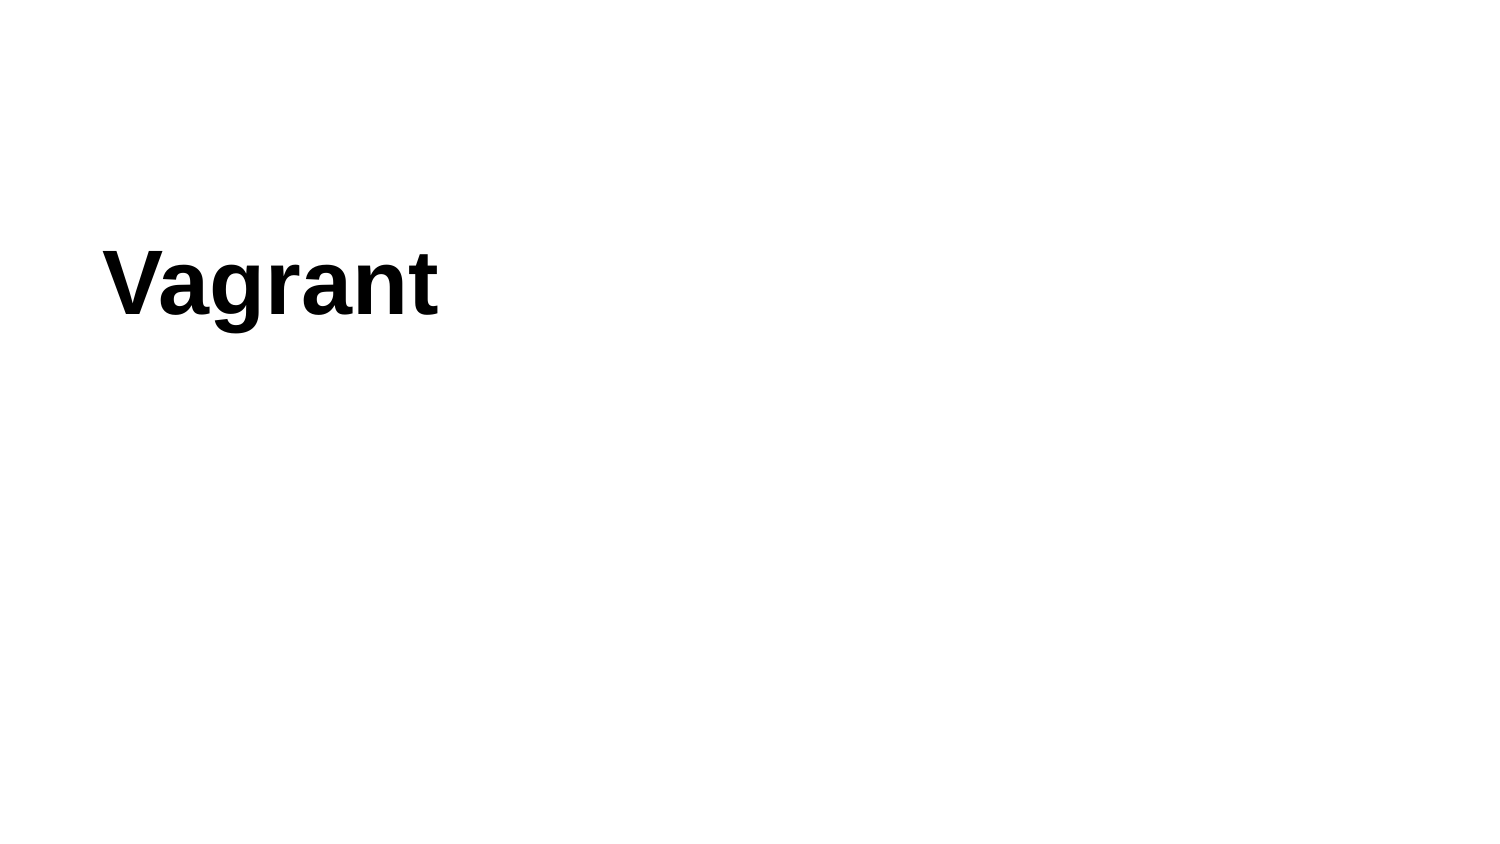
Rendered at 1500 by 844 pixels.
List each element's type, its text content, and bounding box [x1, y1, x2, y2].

title VagrantVAGRANT 설치 및 사용법 [87, 65, 1244, 450]
